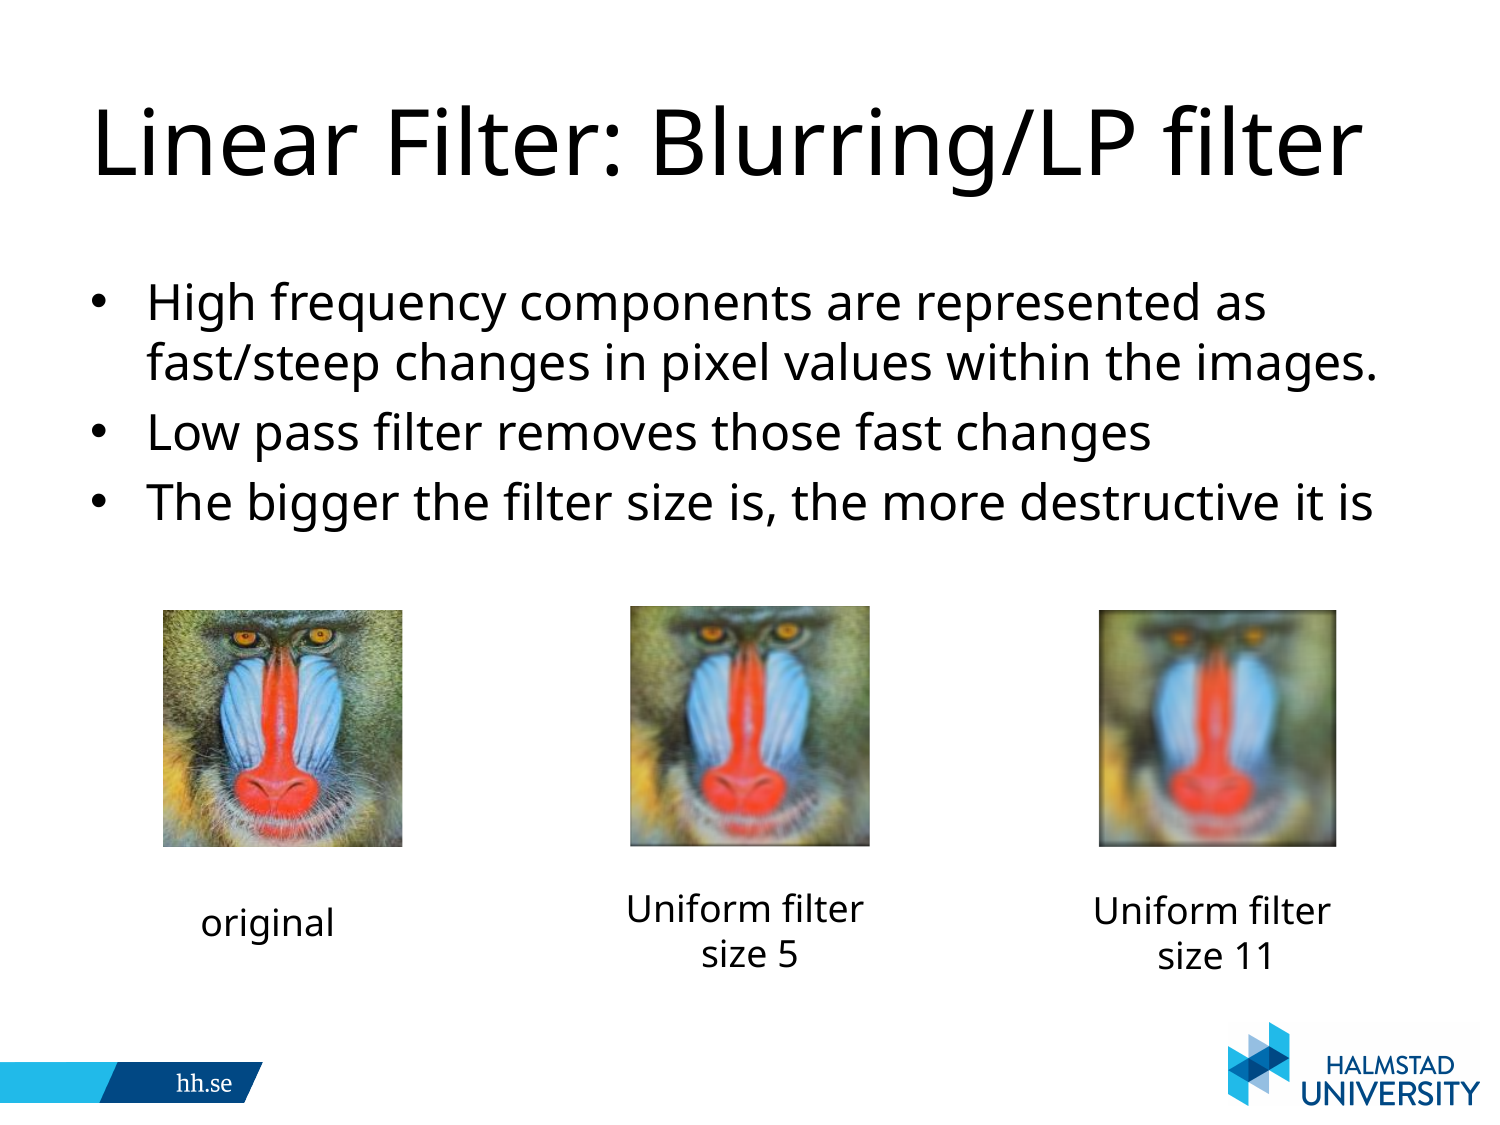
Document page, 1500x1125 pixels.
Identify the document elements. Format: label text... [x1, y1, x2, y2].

picture [162, 610, 403, 847]
list High frequency components are represented as fast/steep changes in pixel values within the images. Low pass filter removes those fast changes The bigger the filter size is, the more destructive it is [75, 262, 1448, 1006]
picture [1228, 1022, 1480, 1106]
picture [630, 606, 870, 848]
text_box Uniform filter size 11 [1077, 879, 1357, 985]
picture [1097, 610, 1337, 850]
text_box Uniform filter size 5 [610, 877, 890, 982]
picture [0, 1062, 263, 1103]
text_box original [185, 891, 350, 952]
title Linear Filter: Blurring/LP filter [75, 44, 1448, 233]
